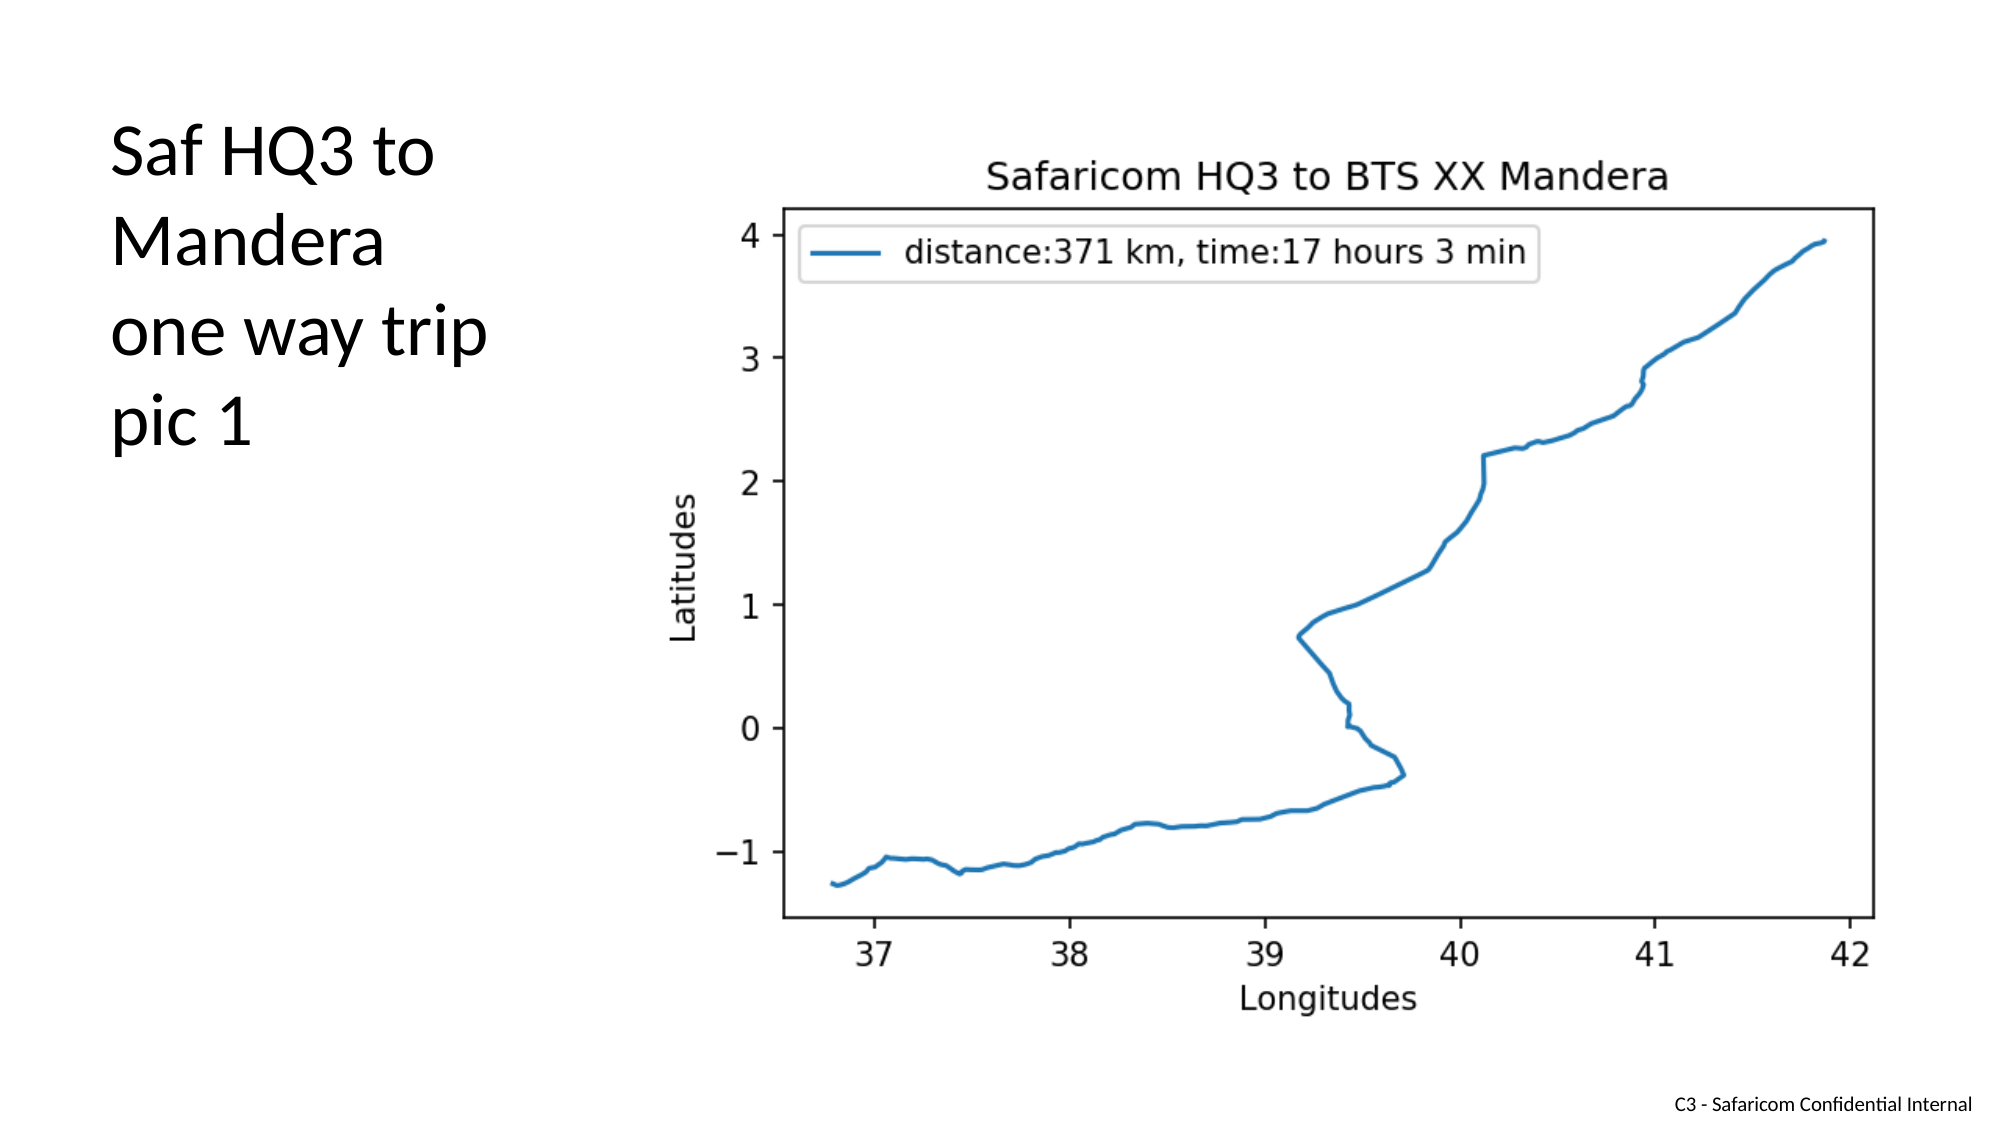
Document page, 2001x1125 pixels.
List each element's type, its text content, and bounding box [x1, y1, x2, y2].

picture [645, 137, 1903, 1040]
text_box Saf HQ3 to Mandera one way trip pic 1 [95, 93, 509, 469]
